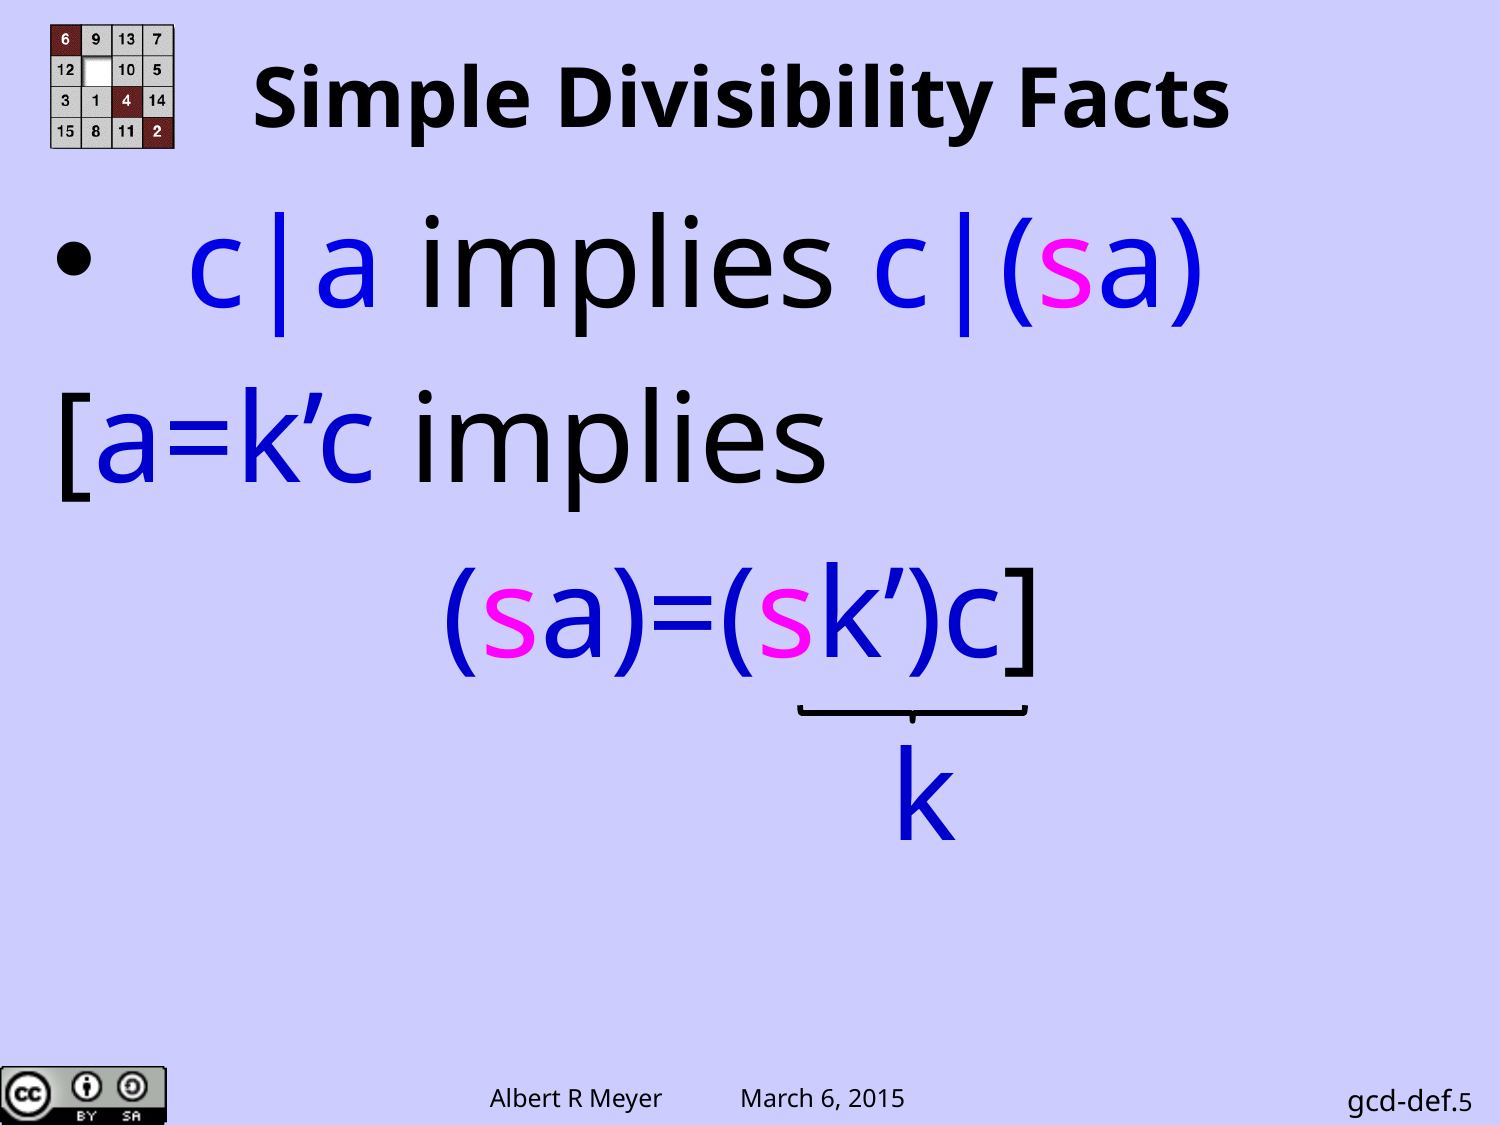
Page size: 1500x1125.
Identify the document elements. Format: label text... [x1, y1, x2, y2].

title Simple Divisibility Facts [237, 0, 1476, 188]
picture [0, 1066, 167, 1125]
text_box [799, 704, 1026, 876]
picture [50, 24, 175, 149]
list c|a implies c|(sa) [a=k’c implies (sa)=(sk’)c] [37, 174, 1326, 888]
slide_number gcd-def.5 [1274, 1074, 1488, 1125]
